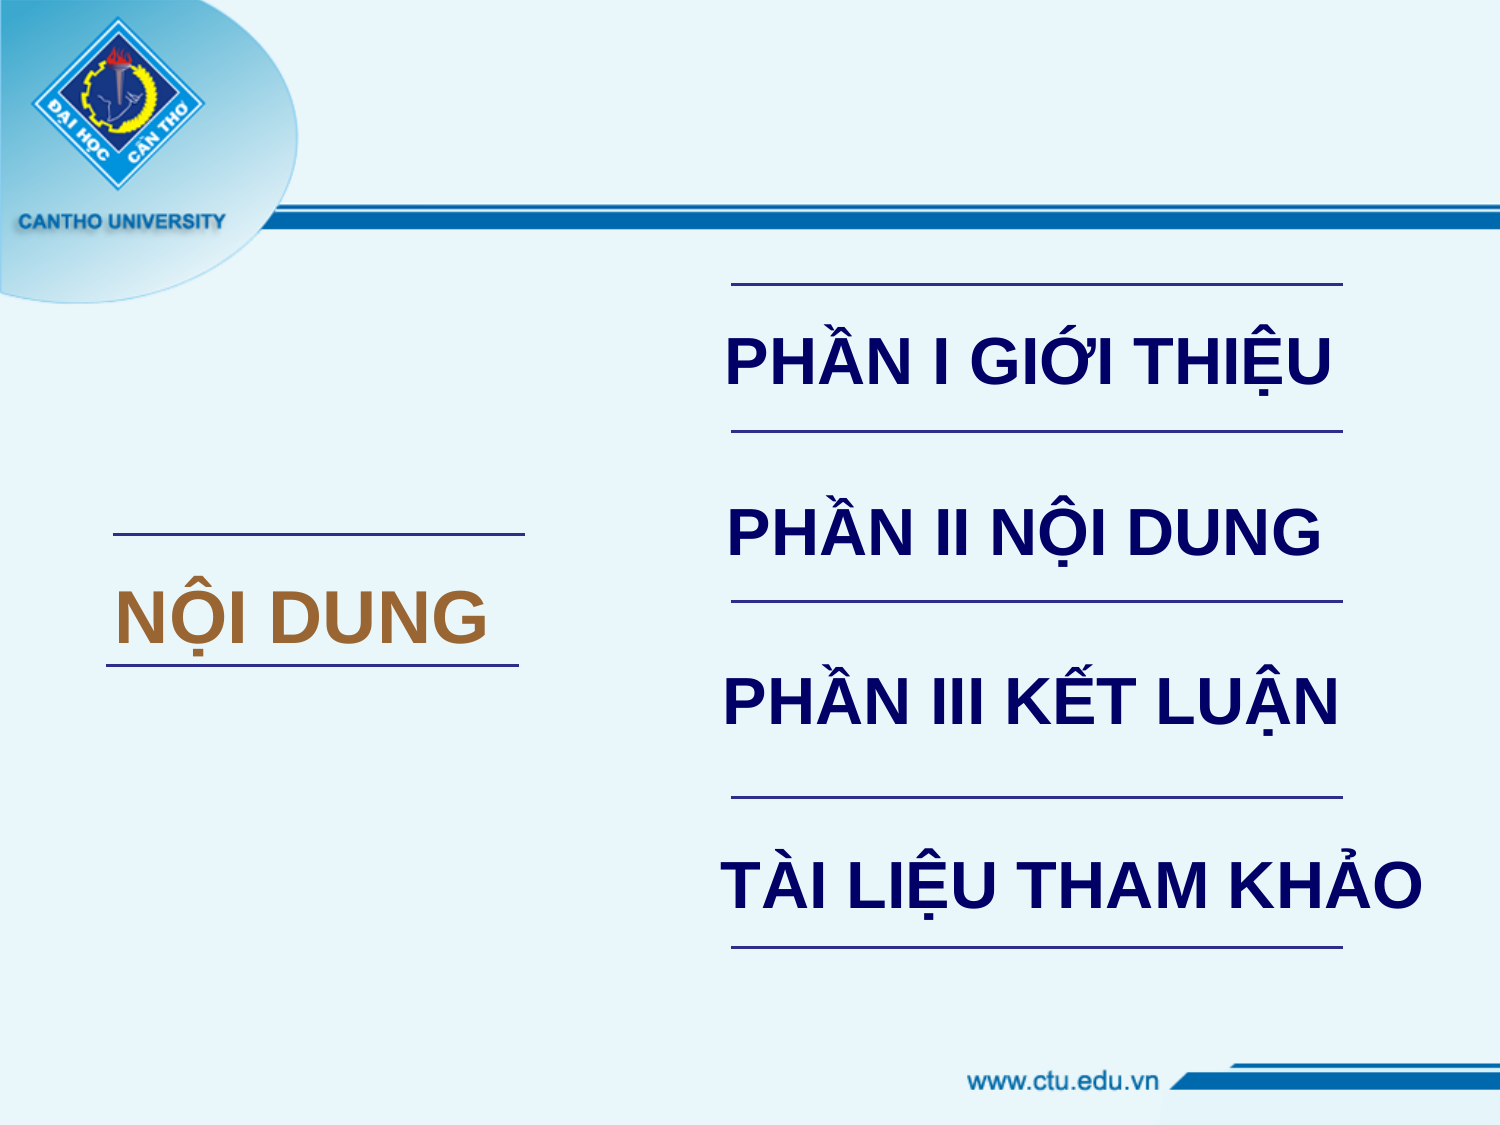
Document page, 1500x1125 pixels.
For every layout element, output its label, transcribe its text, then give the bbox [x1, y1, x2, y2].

title NỘI DUNG [99, 534, 525, 666]
list PHẦN I GIỚI THIỆU [709, 309, 1470, 398]
picture [0, 0, 1500, 1125]
text_box PHẦN III KẾT LUẬN [707, 649, 1467, 738]
text_box TÀI LIỆU THAM KHẢO [705, 834, 1466, 923]
text_box PHẦN II NỘI DUNG [711, 481, 1472, 600]
